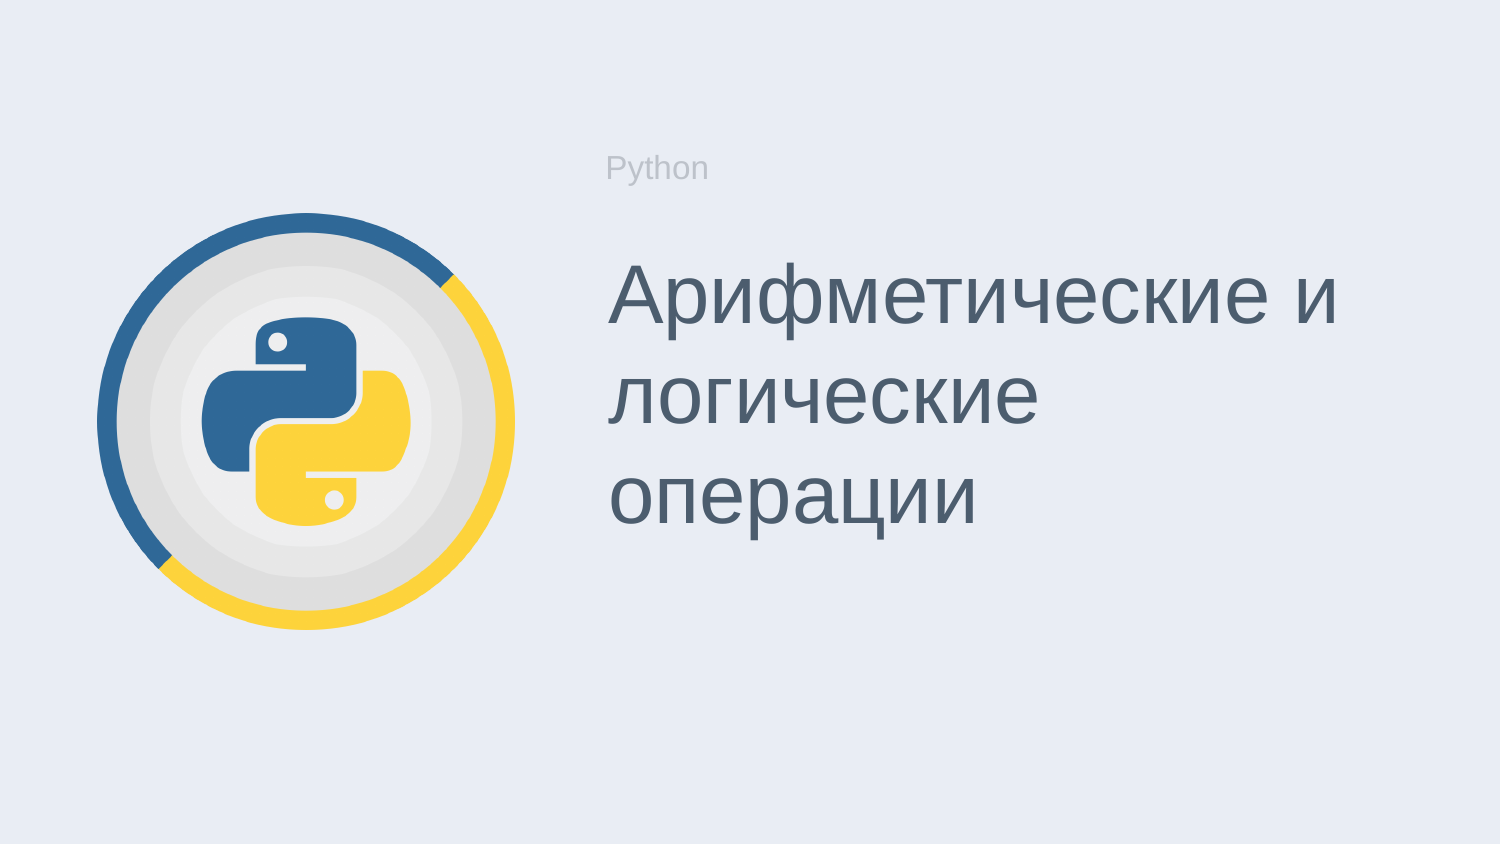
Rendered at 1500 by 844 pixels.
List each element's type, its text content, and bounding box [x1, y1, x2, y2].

title Python [601, 141, 1182, 188]
text_box Арифметические и логические операции [603, 235, 1423, 608]
picture [97, 213, 515, 631]
